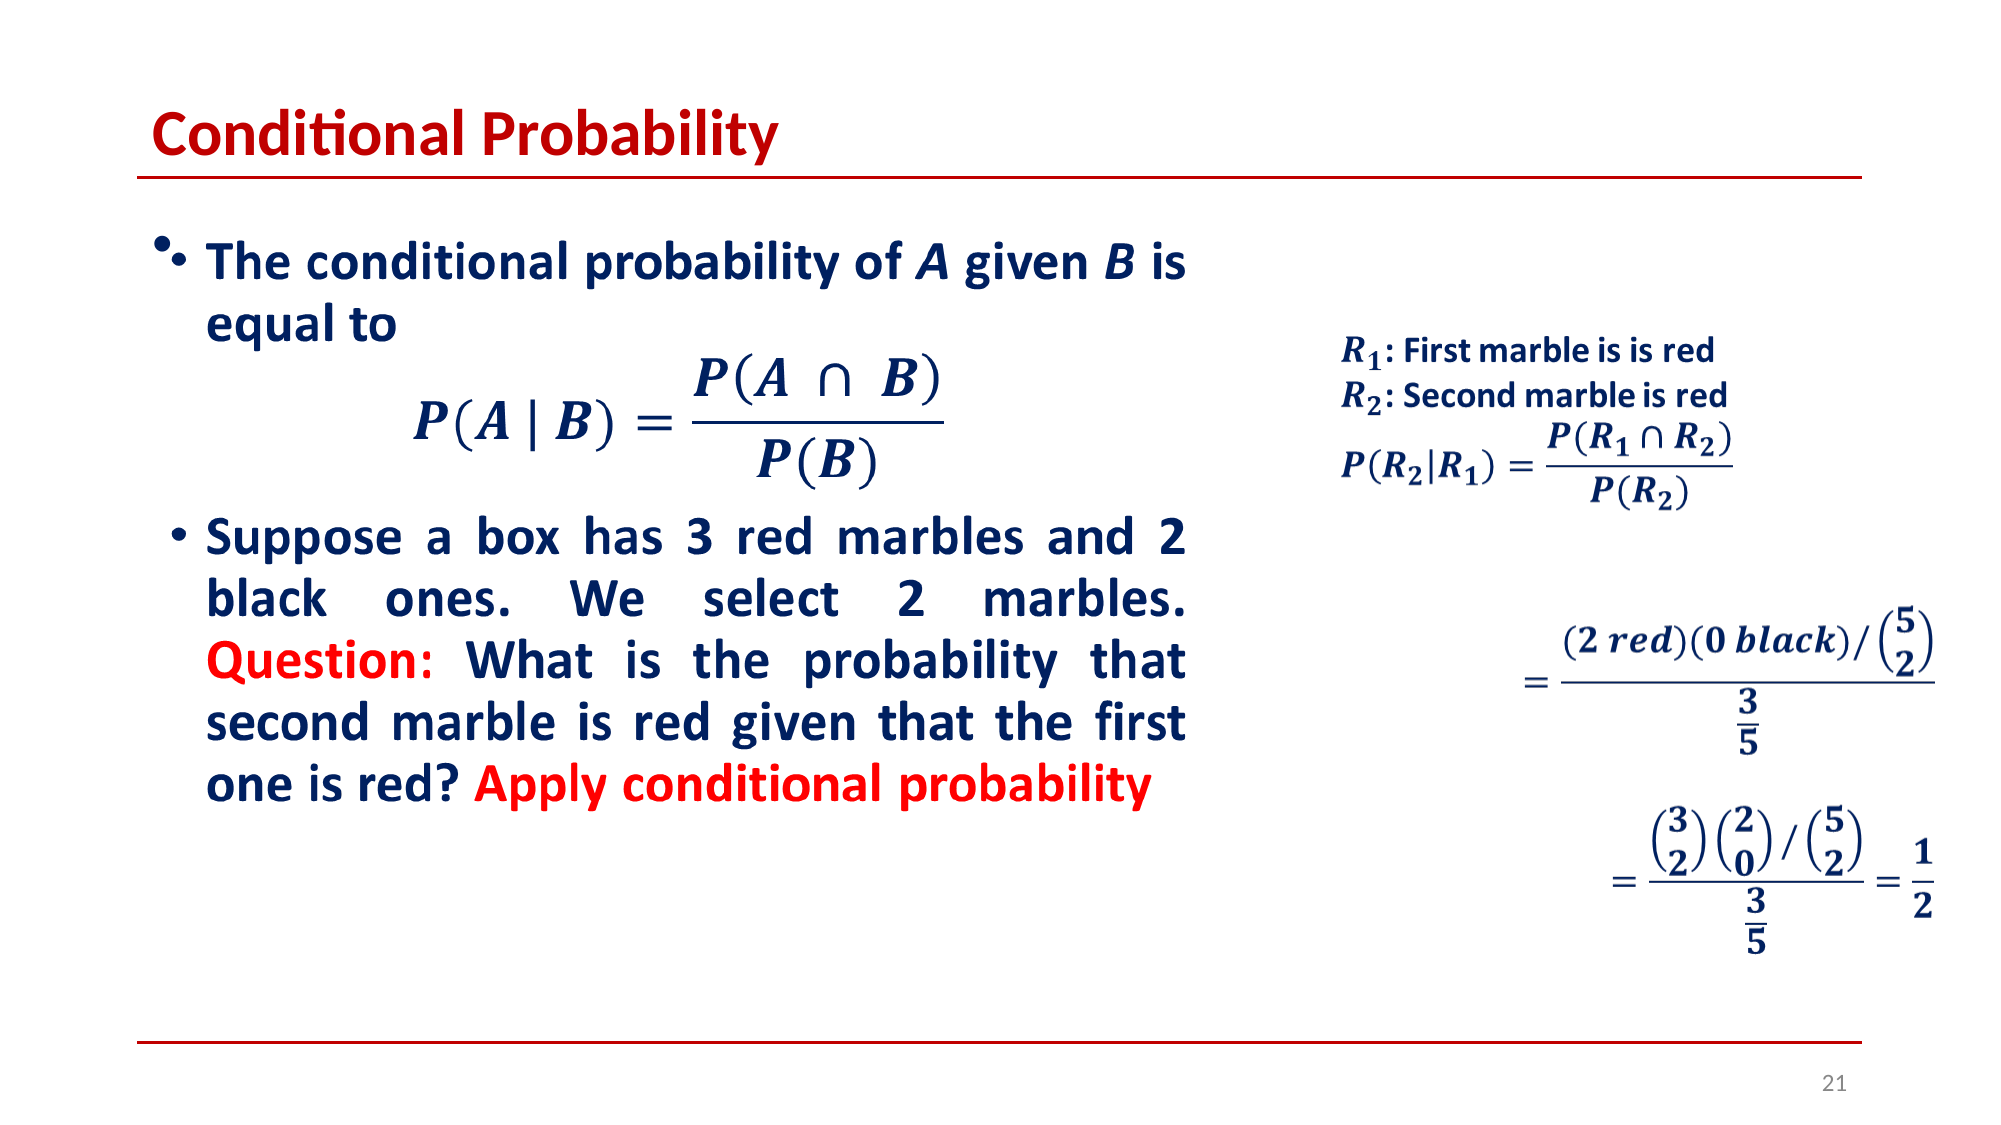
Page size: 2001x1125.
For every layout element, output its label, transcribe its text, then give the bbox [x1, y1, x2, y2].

text_box [1325, 319, 1950, 1014]
title Conditional Probability [137, 90, 1863, 178]
slide_number ‹#› [1412, 1051, 1863, 1111]
list [137, 208, 1220, 1014]
